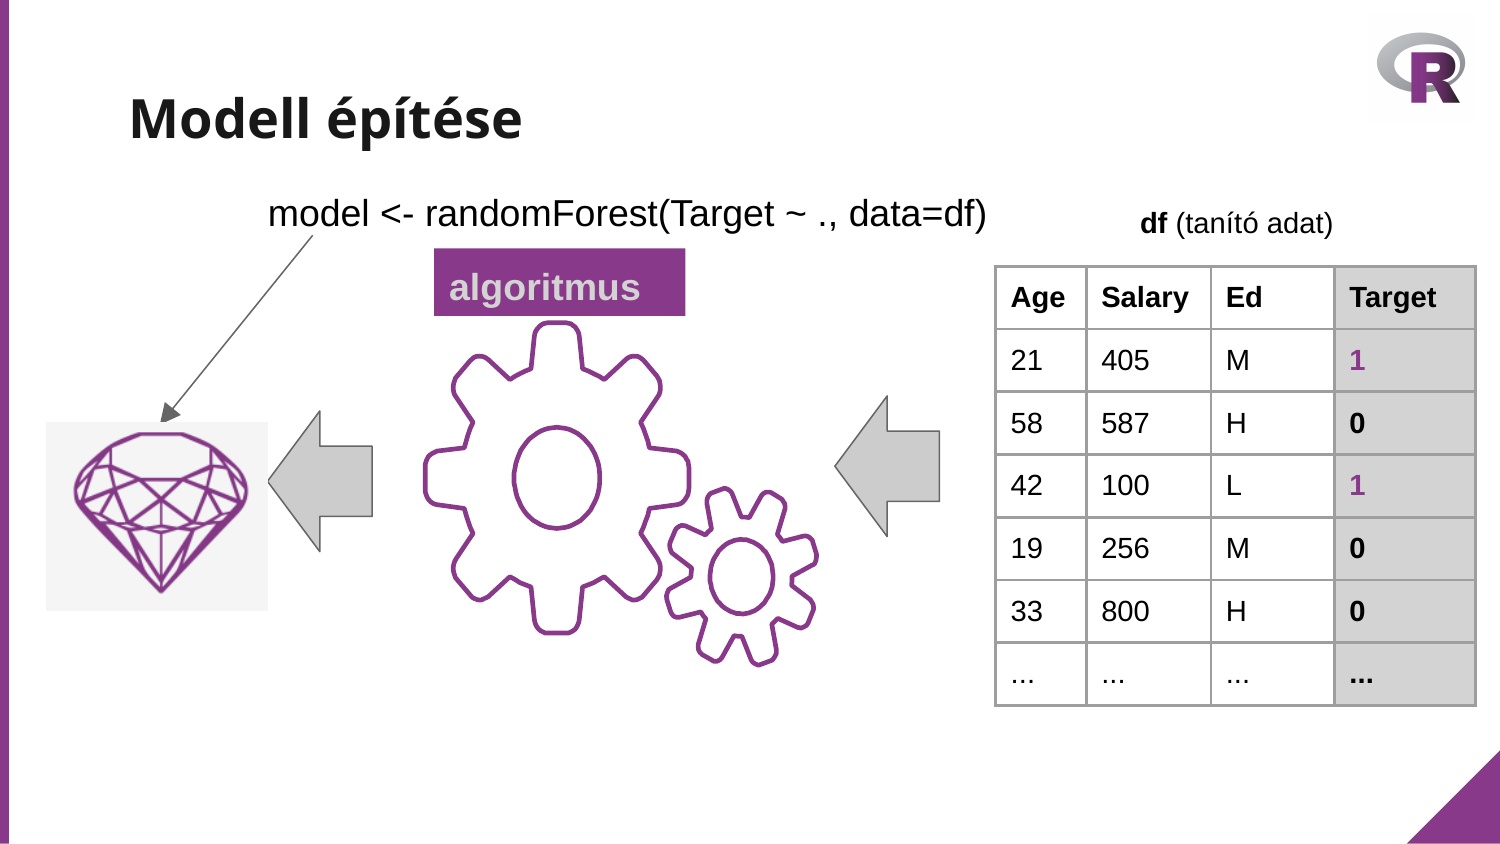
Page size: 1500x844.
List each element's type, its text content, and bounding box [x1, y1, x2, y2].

text_box [834, 395, 940, 537]
table_header Salary [1088, 268, 1210, 328]
text_box algoritmus [434, 248, 686, 316]
table_cell 19 [997, 519, 1085, 579]
text_box model <- randomForest(Target ~ ., data=df) [252, 173, 1125, 249]
text_box [272, 410, 373, 552]
table_cell L [1212, 456, 1333, 516]
table_cell 1 [1336, 330, 1474, 390]
table_header Ed [1212, 268, 1333, 328]
table_cell 587 [1088, 393, 1210, 453]
table_cell 256 [1088, 519, 1210, 579]
table_cell 0 [1336, 519, 1474, 579]
text_box df (tanító adat) [1124, 189, 1362, 258]
table_cell 100 [1088, 456, 1210, 516]
table_cell M [1212, 519, 1333, 579]
table_cell H [1212, 581, 1333, 641]
table_cell 0 [1336, 393, 1474, 453]
table_cell ... [1088, 644, 1210, 704]
picture [46, 422, 268, 611]
table_cell 800 [1088, 581, 1210, 641]
table_cell ... [997, 644, 1085, 704]
picture [1367, 14, 1475, 122]
table_header Age [997, 268, 1085, 328]
table_header Target [1336, 268, 1474, 328]
table_cell ... [1212, 644, 1333, 704]
table_cell M [1212, 330, 1333, 390]
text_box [424, 322, 817, 666]
table_cell 1 [1336, 456, 1474, 516]
title Modell építése [113, 69, 643, 210]
table_cell 0 [1336, 581, 1474, 641]
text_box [159, 235, 313, 425]
table_cell 58 [997, 393, 1085, 453]
table_cell 42 [997, 456, 1085, 516]
table_cell 21 [997, 330, 1085, 390]
table_cell 33 [997, 581, 1085, 641]
table_cell H [1212, 393, 1333, 453]
table_cell ... [1336, 644, 1474, 704]
table_cell 405 [1088, 330, 1210, 390]
